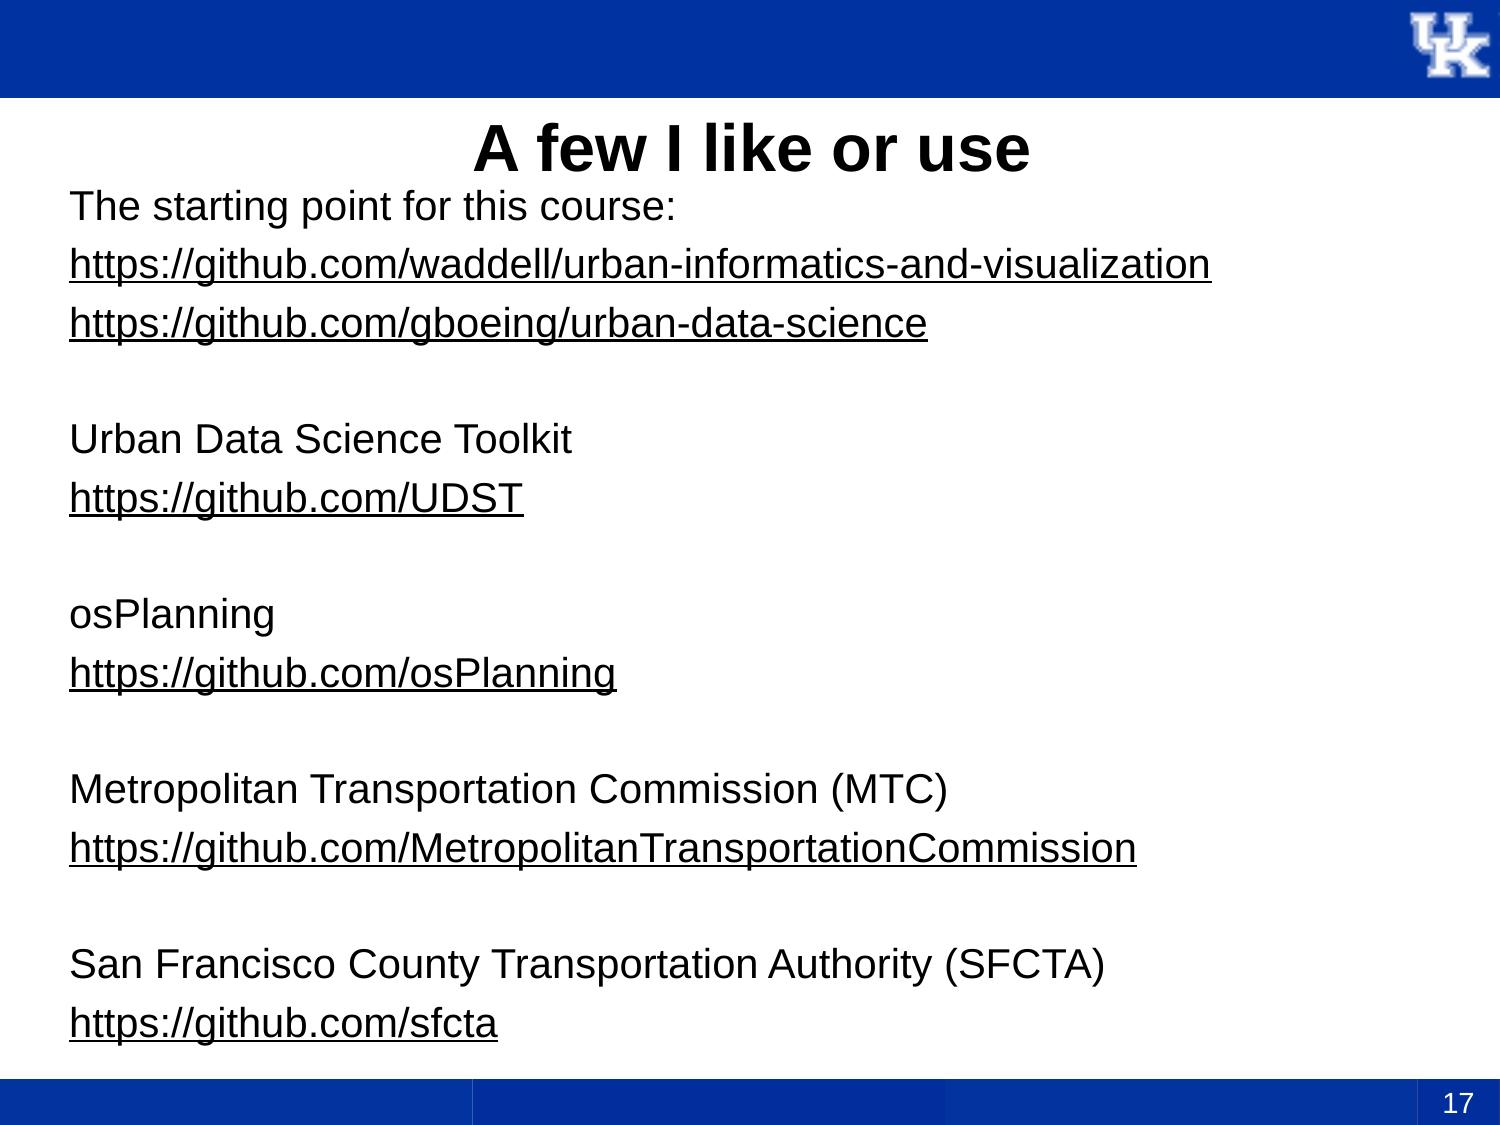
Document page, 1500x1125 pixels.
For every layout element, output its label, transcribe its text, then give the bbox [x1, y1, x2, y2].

picture [0, 0, 1500, 98]
title A few I like or use [55, 97, 1449, 187]
slide_number 17 [1417, 1079, 1500, 1125]
list The starting point for this course: https://github.com/waddell/urban-informatics-and-visualization https://github.com/gboeing/urban-data-science Urban Data Science Toolkit https://github.com/UDST osPlanning https://github.com/osPlanning Metropolitan Transportation Commission (MTC) https://github.com/MetropolitanTransportationCommission San Francisco County Transportation Authority (SFCTA) https://github.com/sfcta [53, 170, 1448, 1087]
